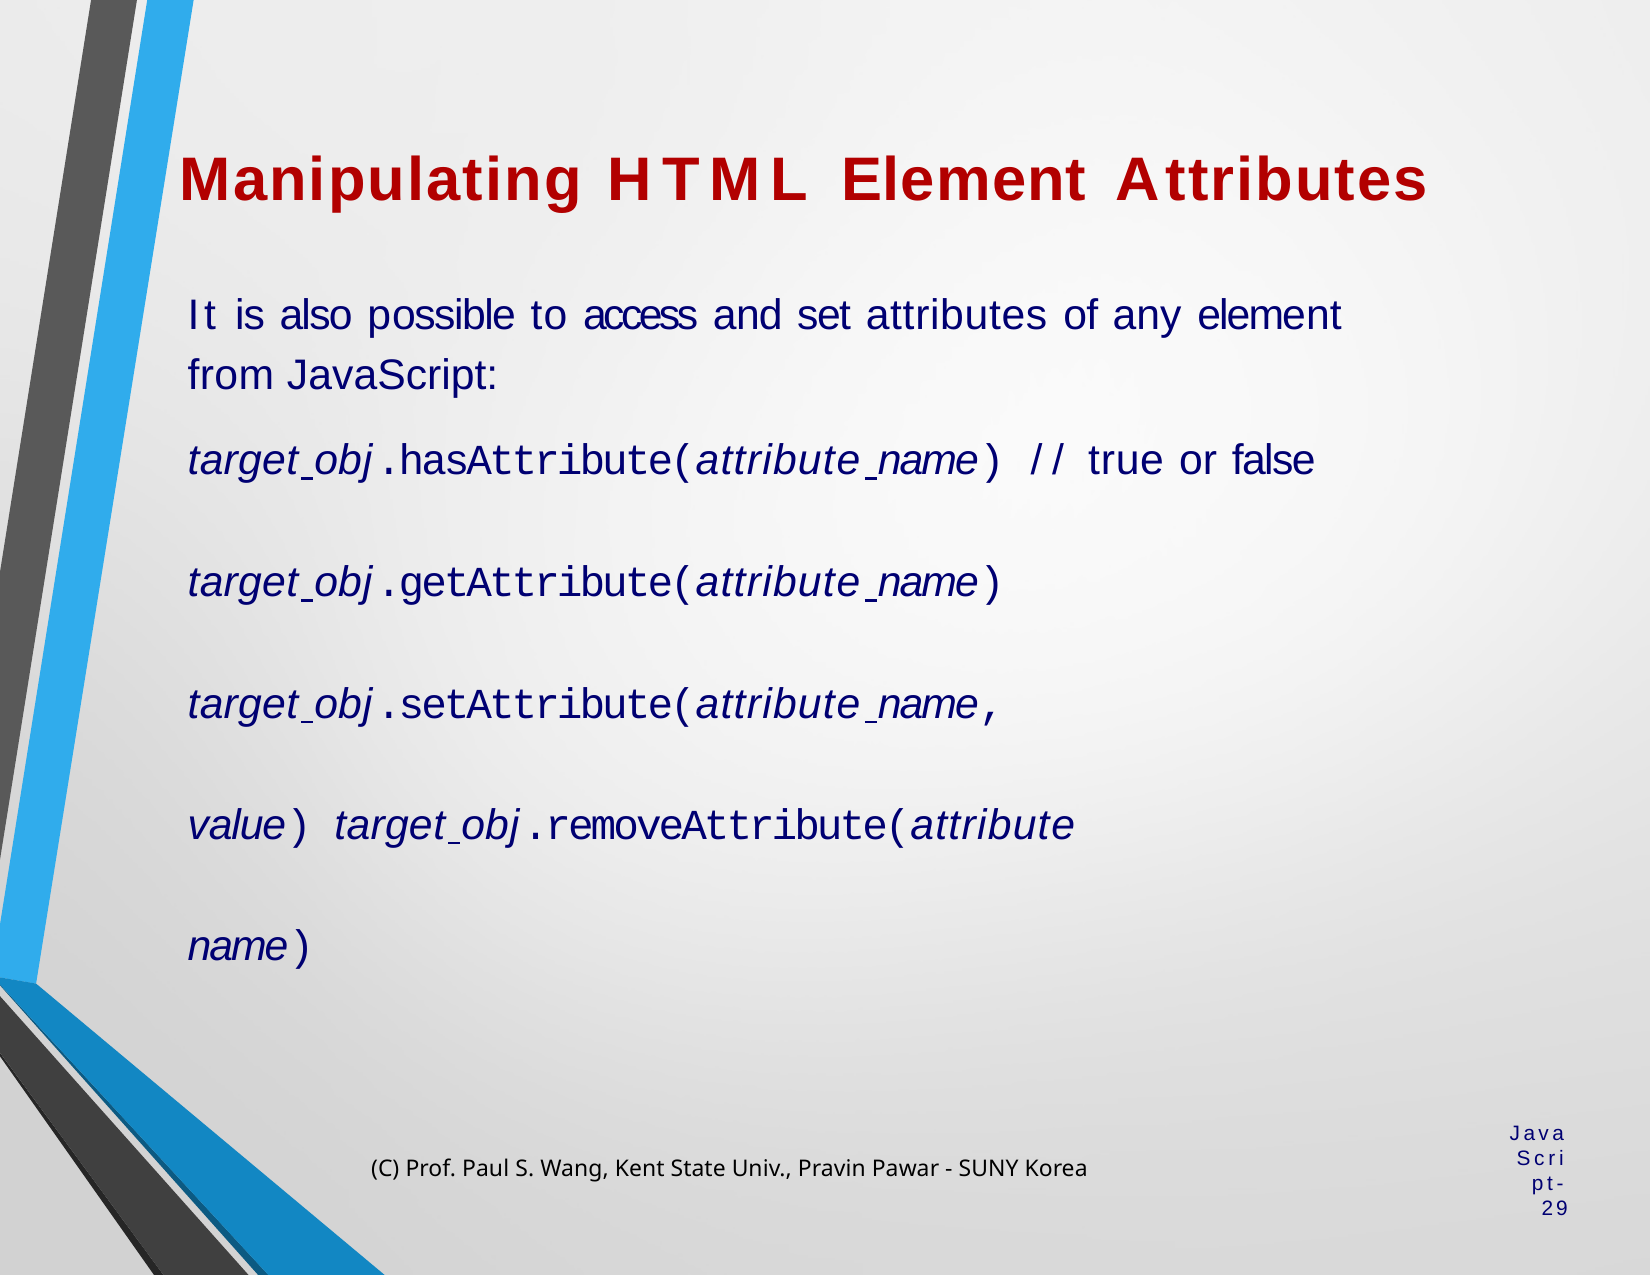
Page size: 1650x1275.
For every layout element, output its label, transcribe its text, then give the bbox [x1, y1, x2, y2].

footer (C) Prof. Paul S. Wang, Kent State Univ., Pravin Pawar - SUNY Korea [355, 1135, 1315, 1204]
title Manipulating HTML Element Attributes [106, 0, 1498, 356]
text_box It is also possible to access and set attributes of any element from JavaScript: target obj.hasAttribute(attribute name) // true or false target obj.getAttribute(attribute name) target obj.setAttribute(attribute name, value) target obj.removeAttribute(attribute name) [185, 277, 1419, 855]
slide_number JavaScript-29 [1490, 1135, 1568, 1204]
